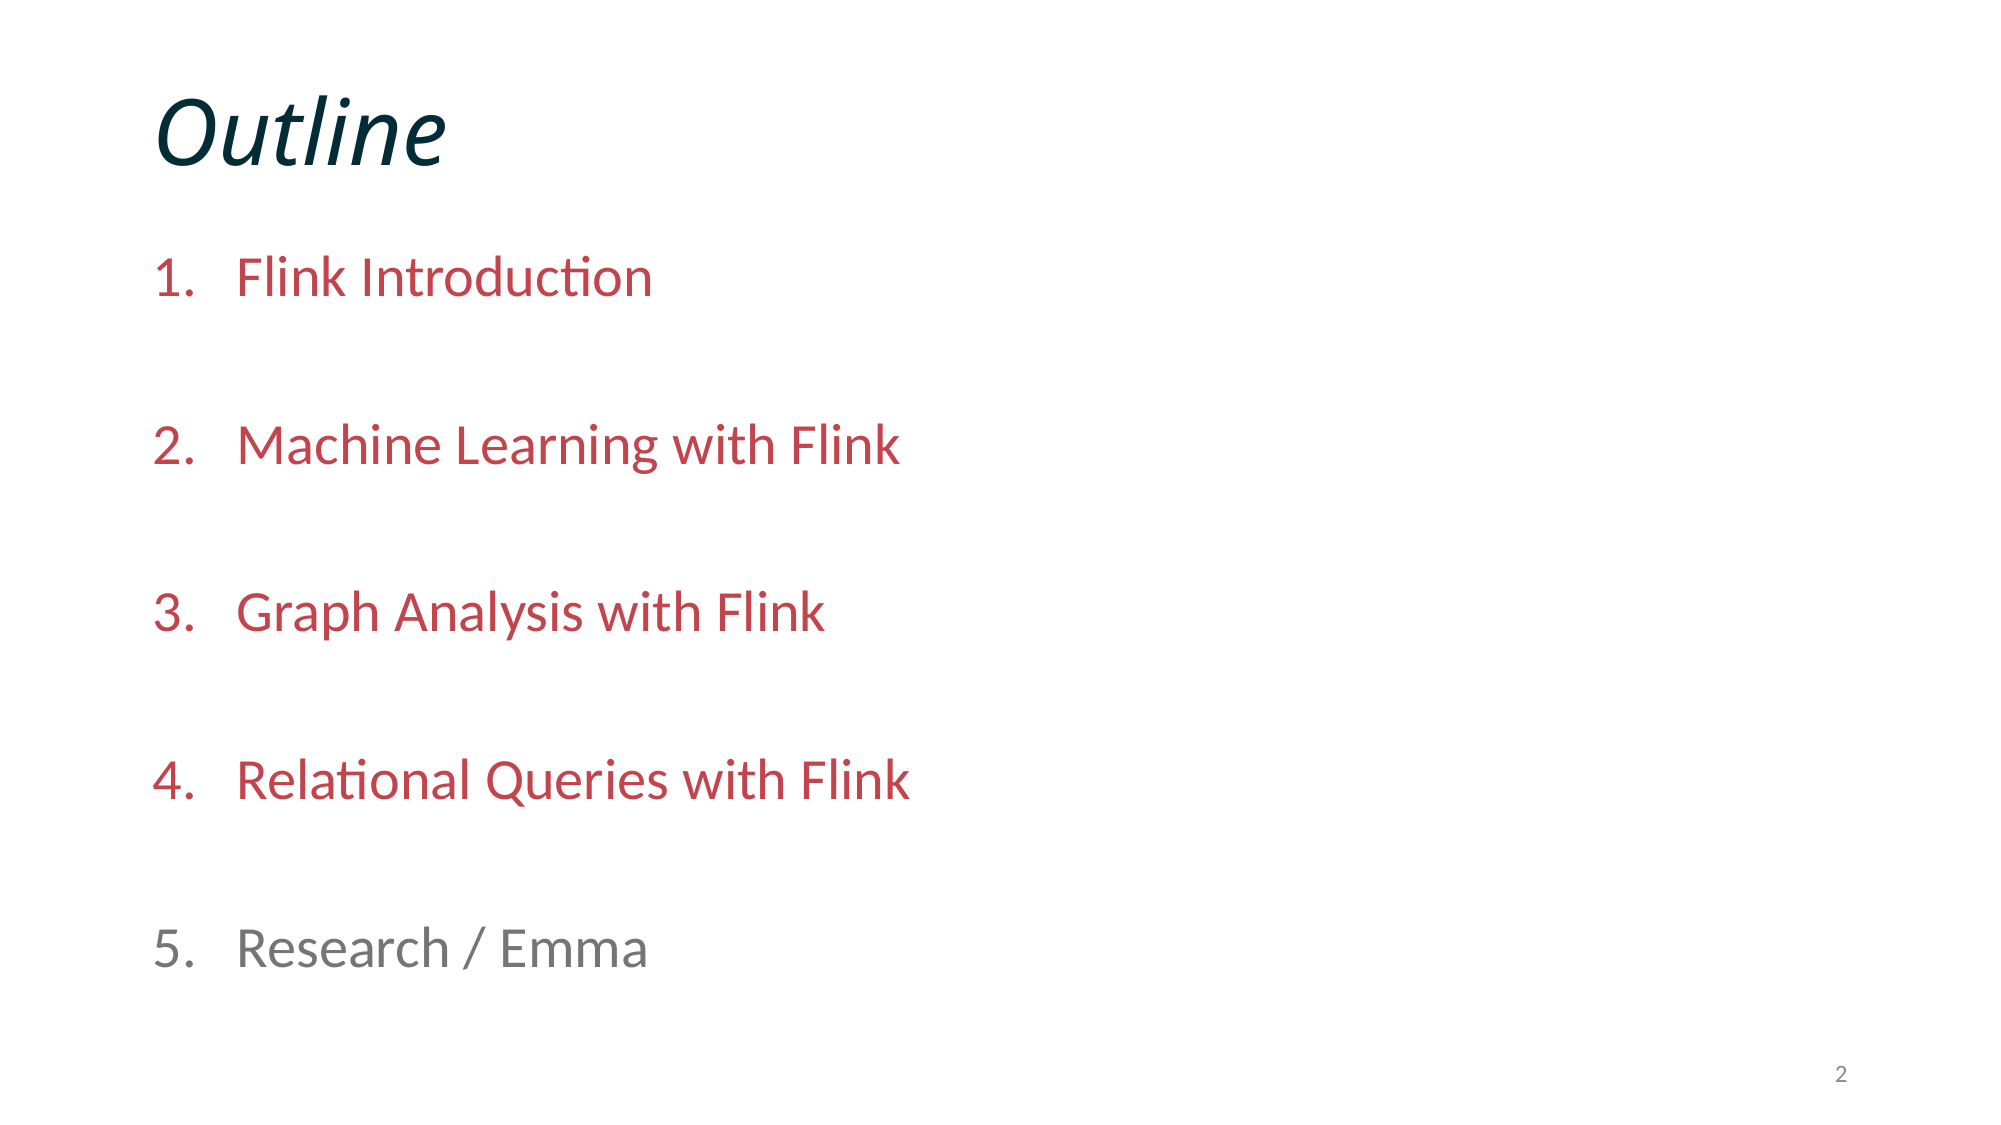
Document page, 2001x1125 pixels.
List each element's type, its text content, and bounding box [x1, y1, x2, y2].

title Outline [137, 59, 1863, 212]
list Flink Introduction Machine Learning with Flink Graph Analysis with Flink Relational Queries with Flink Research / Emma [137, 238, 1863, 1014]
slide_number 2 [1412, 1042, 1863, 1103]
